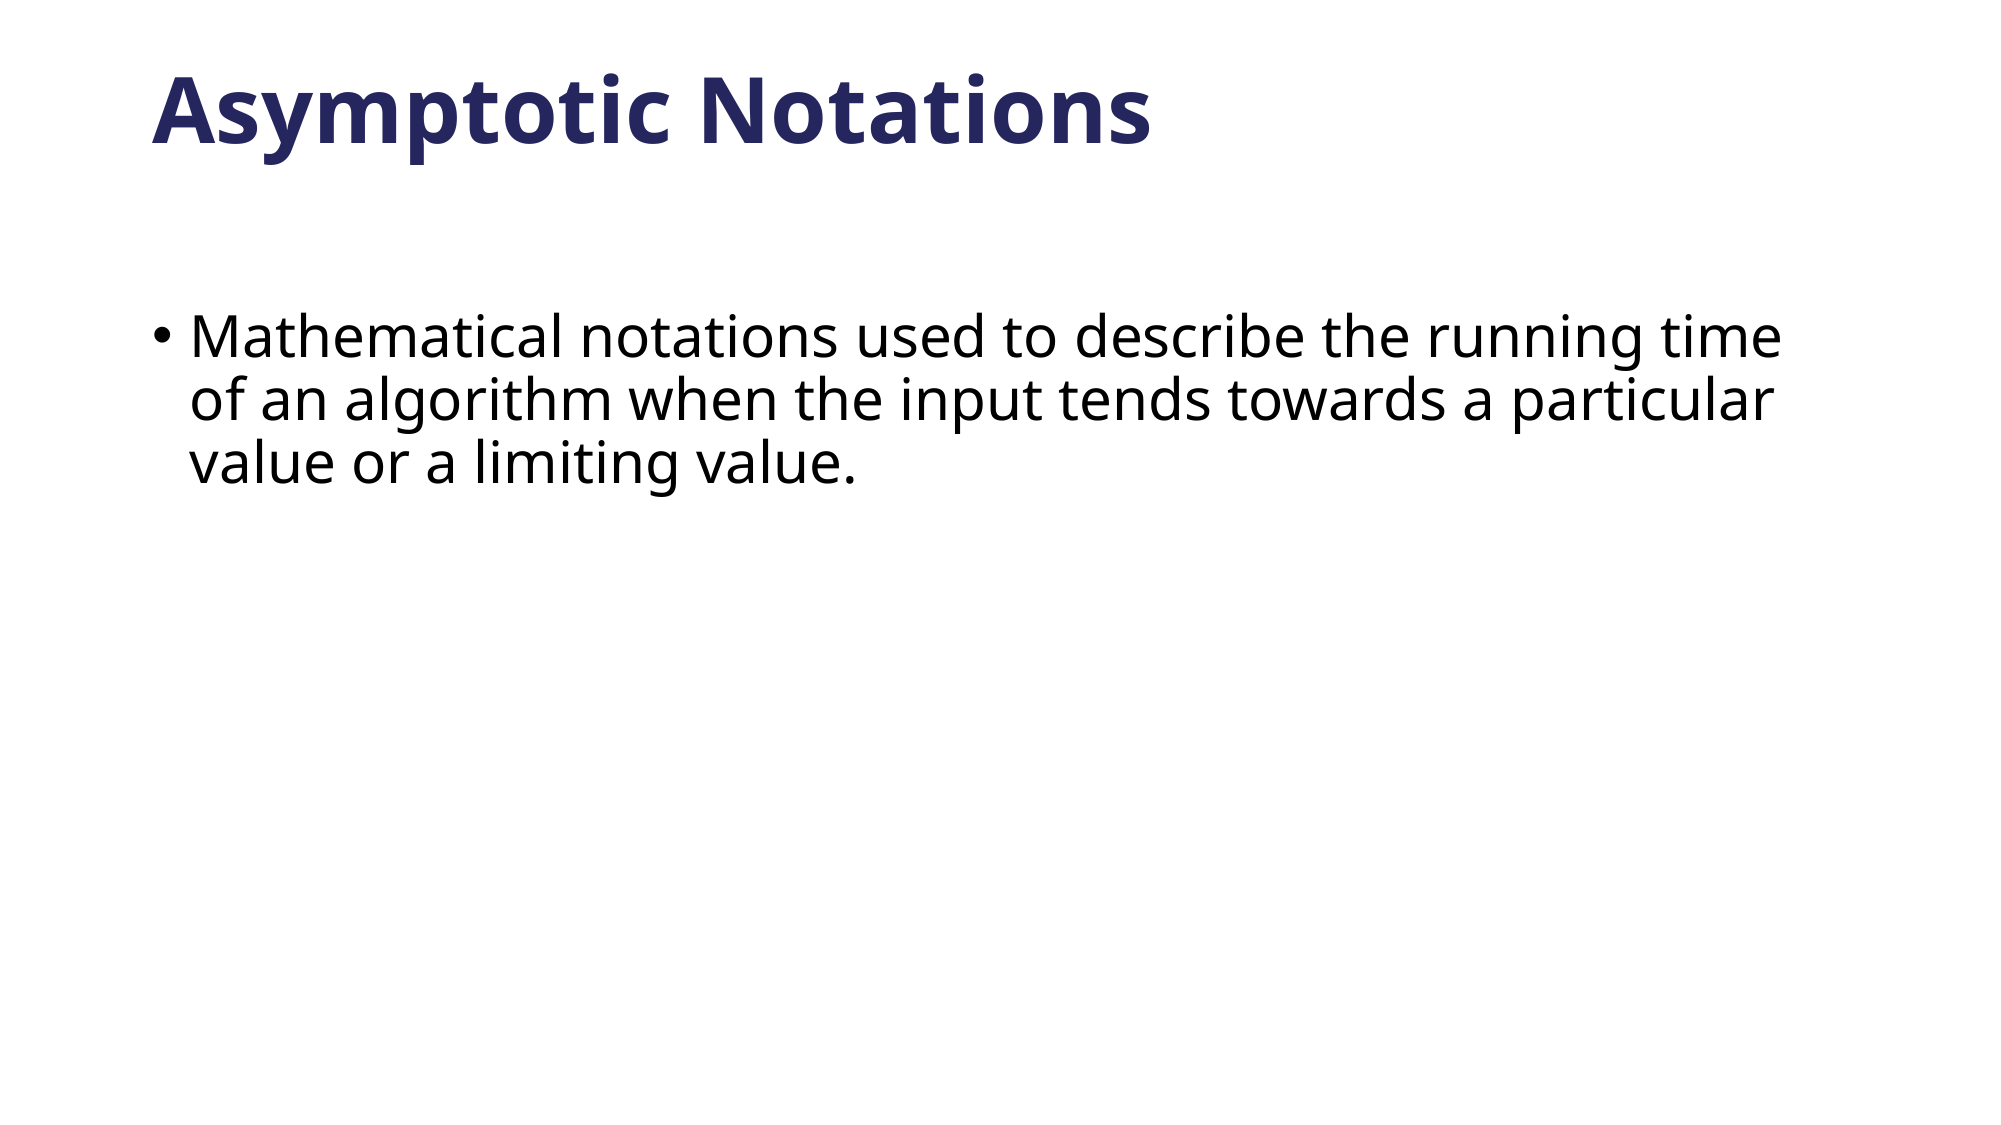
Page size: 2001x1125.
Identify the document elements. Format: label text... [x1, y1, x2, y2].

title Asymptotic Notations [137, 59, 1863, 278]
list Mathematical notations used to describe the running time of an algorithm when the input tends towards a particular value or a limiting value. [137, 299, 1863, 1014]
